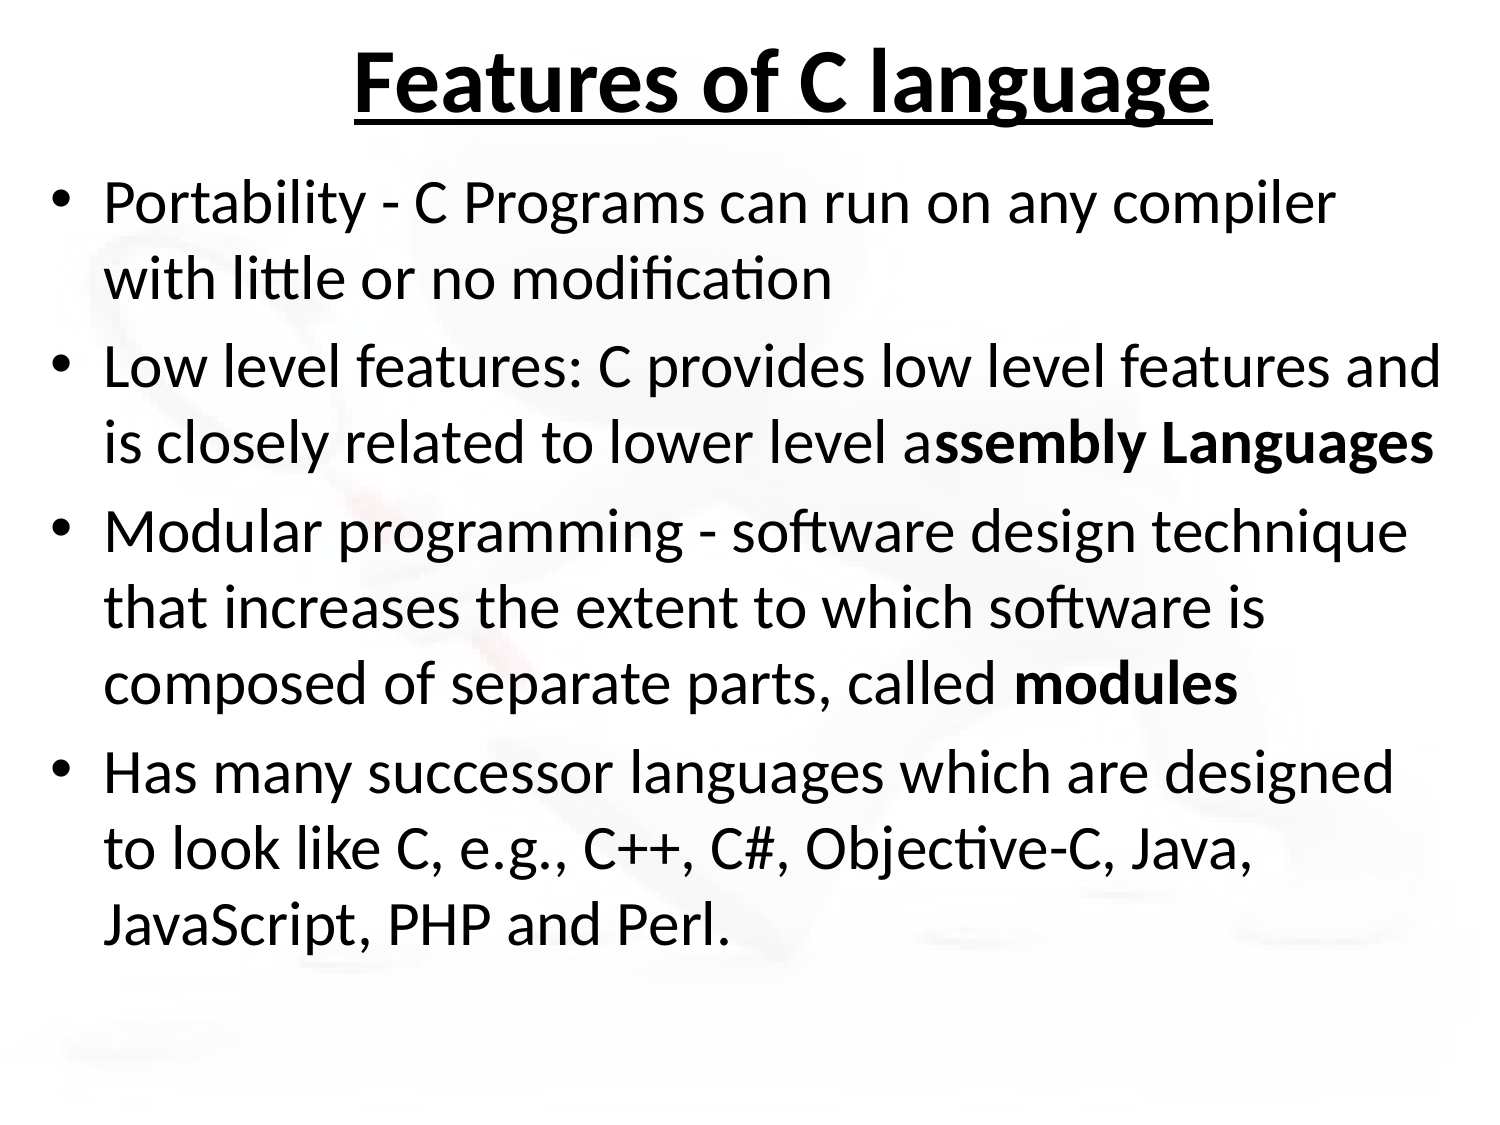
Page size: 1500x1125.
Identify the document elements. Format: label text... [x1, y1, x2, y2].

title Features of C language [117, 11, 1430, 141]
list Portability - C Programs can run on any compiler with little or no modification Low level features: C provides low level features and is closely related to lower level assembly Languages Modular programming - software design technique that increases the extent to which software is composed of separate parts, called modules Has many successor languages which are designed to look like C, e.g., C++, C#, Objective-C, Java, JavaScript, PHP and Perl. [35, 152, 1461, 1090]
